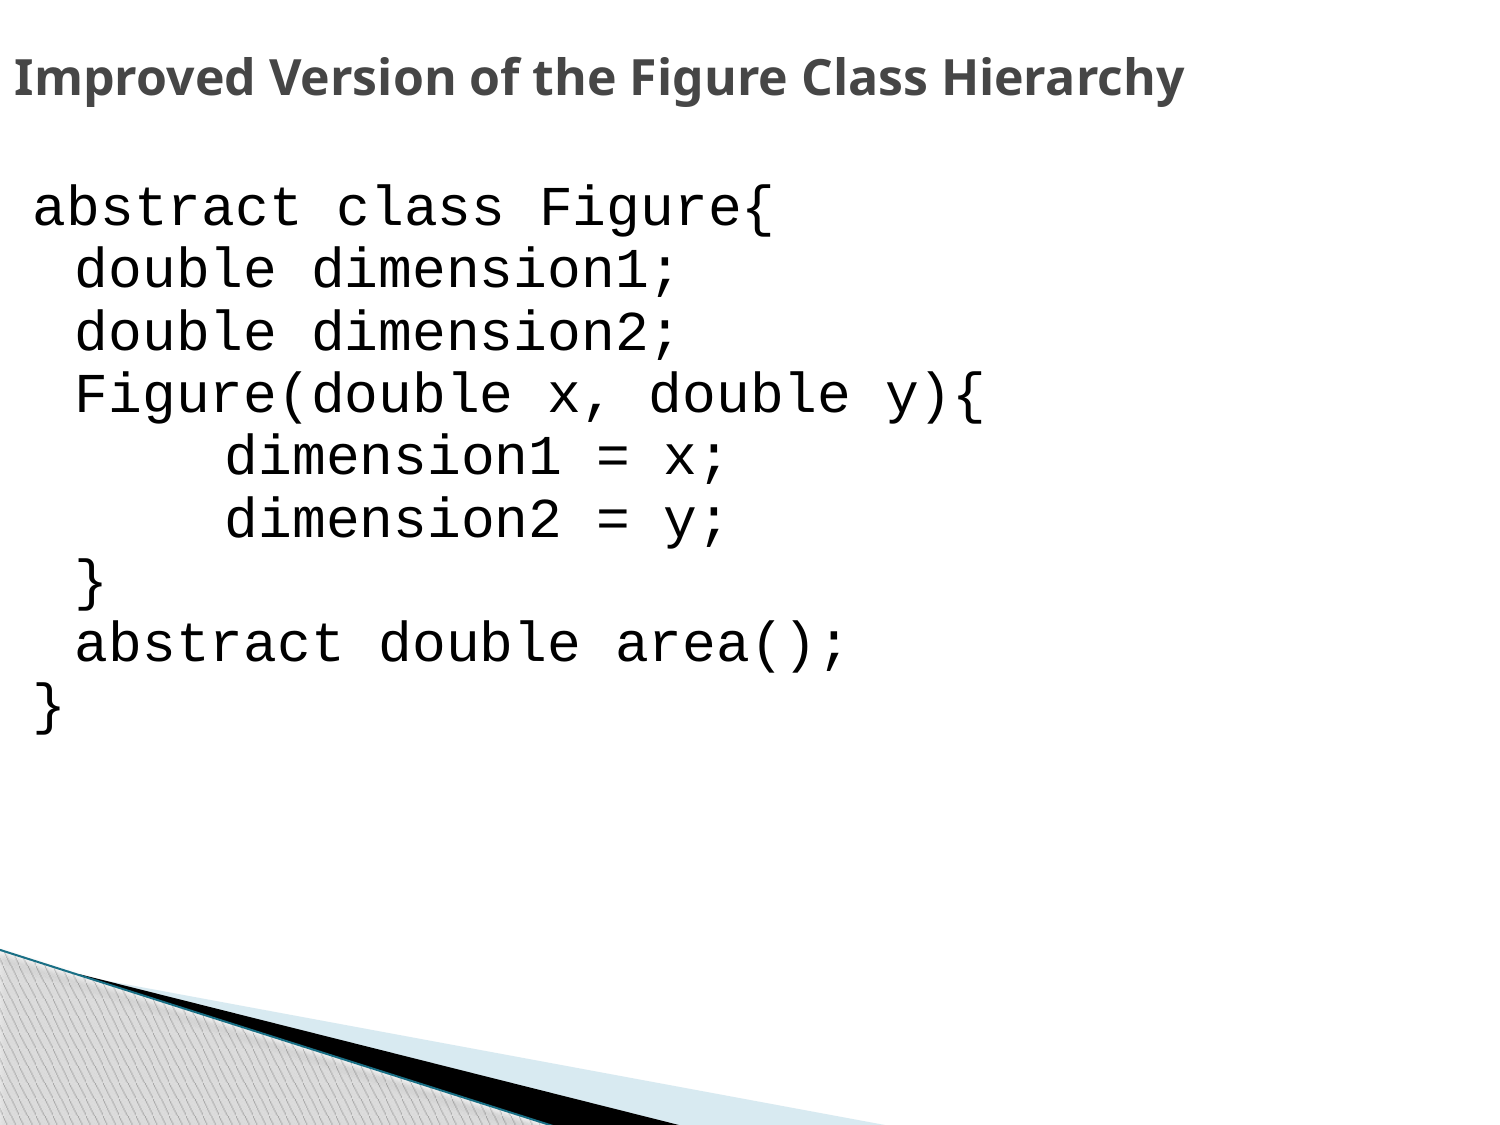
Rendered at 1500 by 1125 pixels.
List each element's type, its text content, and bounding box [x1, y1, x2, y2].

title Improved Version of the Figure Class Hierarchy [0, 37, 1500, 113]
list abstract class Figure{ double dimension1; double dimension2; Figure(double x, double y){ dimension1 = x; dimension2 = y; } abstract double area(); } [0, 174, 1350, 1000]
